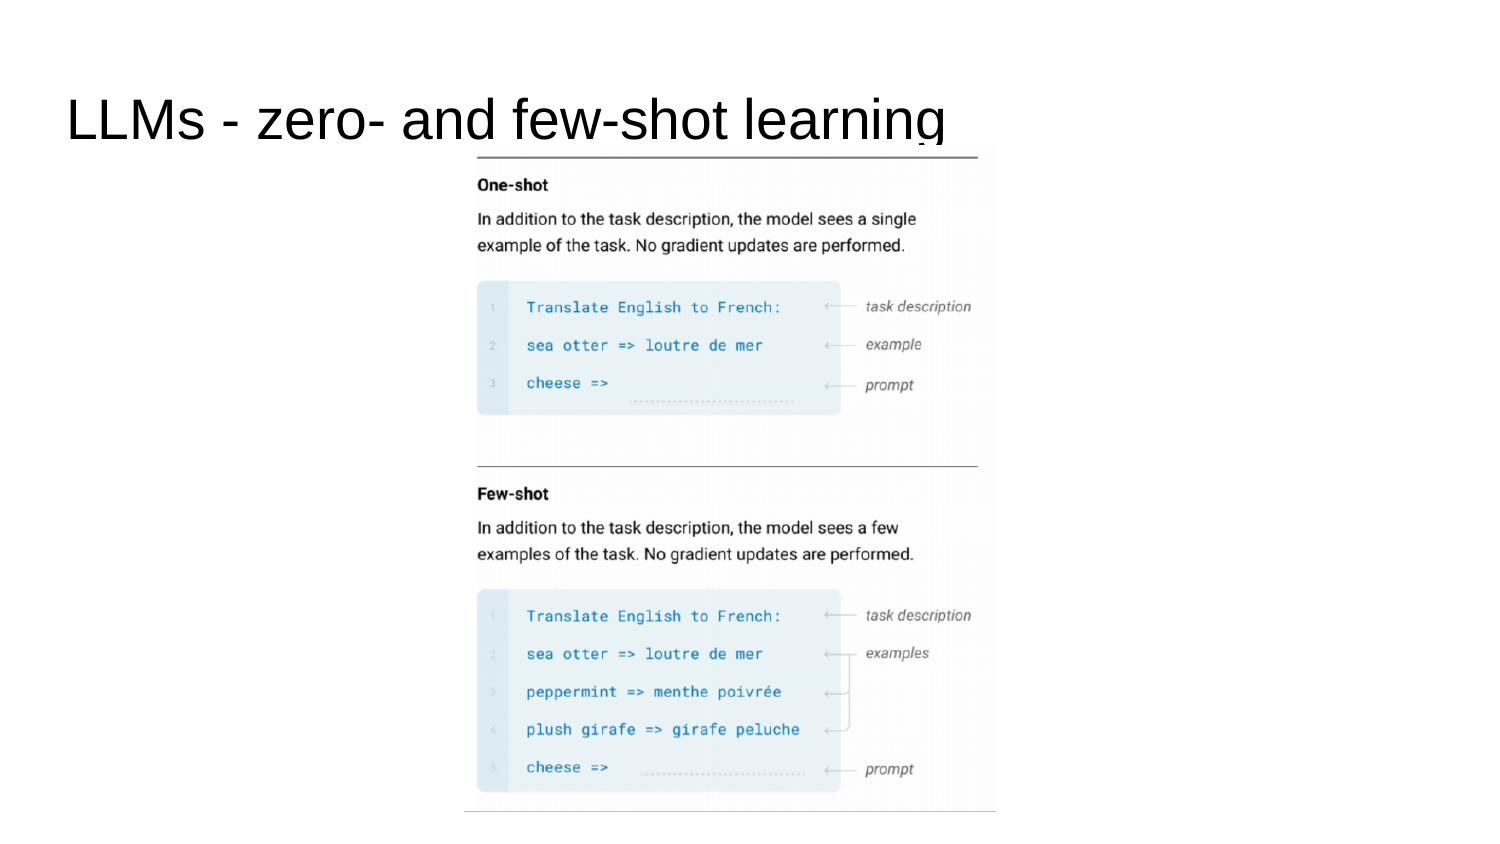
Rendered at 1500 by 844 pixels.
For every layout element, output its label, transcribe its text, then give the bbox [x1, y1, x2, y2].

picture [464, 144, 996, 812]
title LLMs - zero- and few-shot learning [51, 72, 1449, 167]
